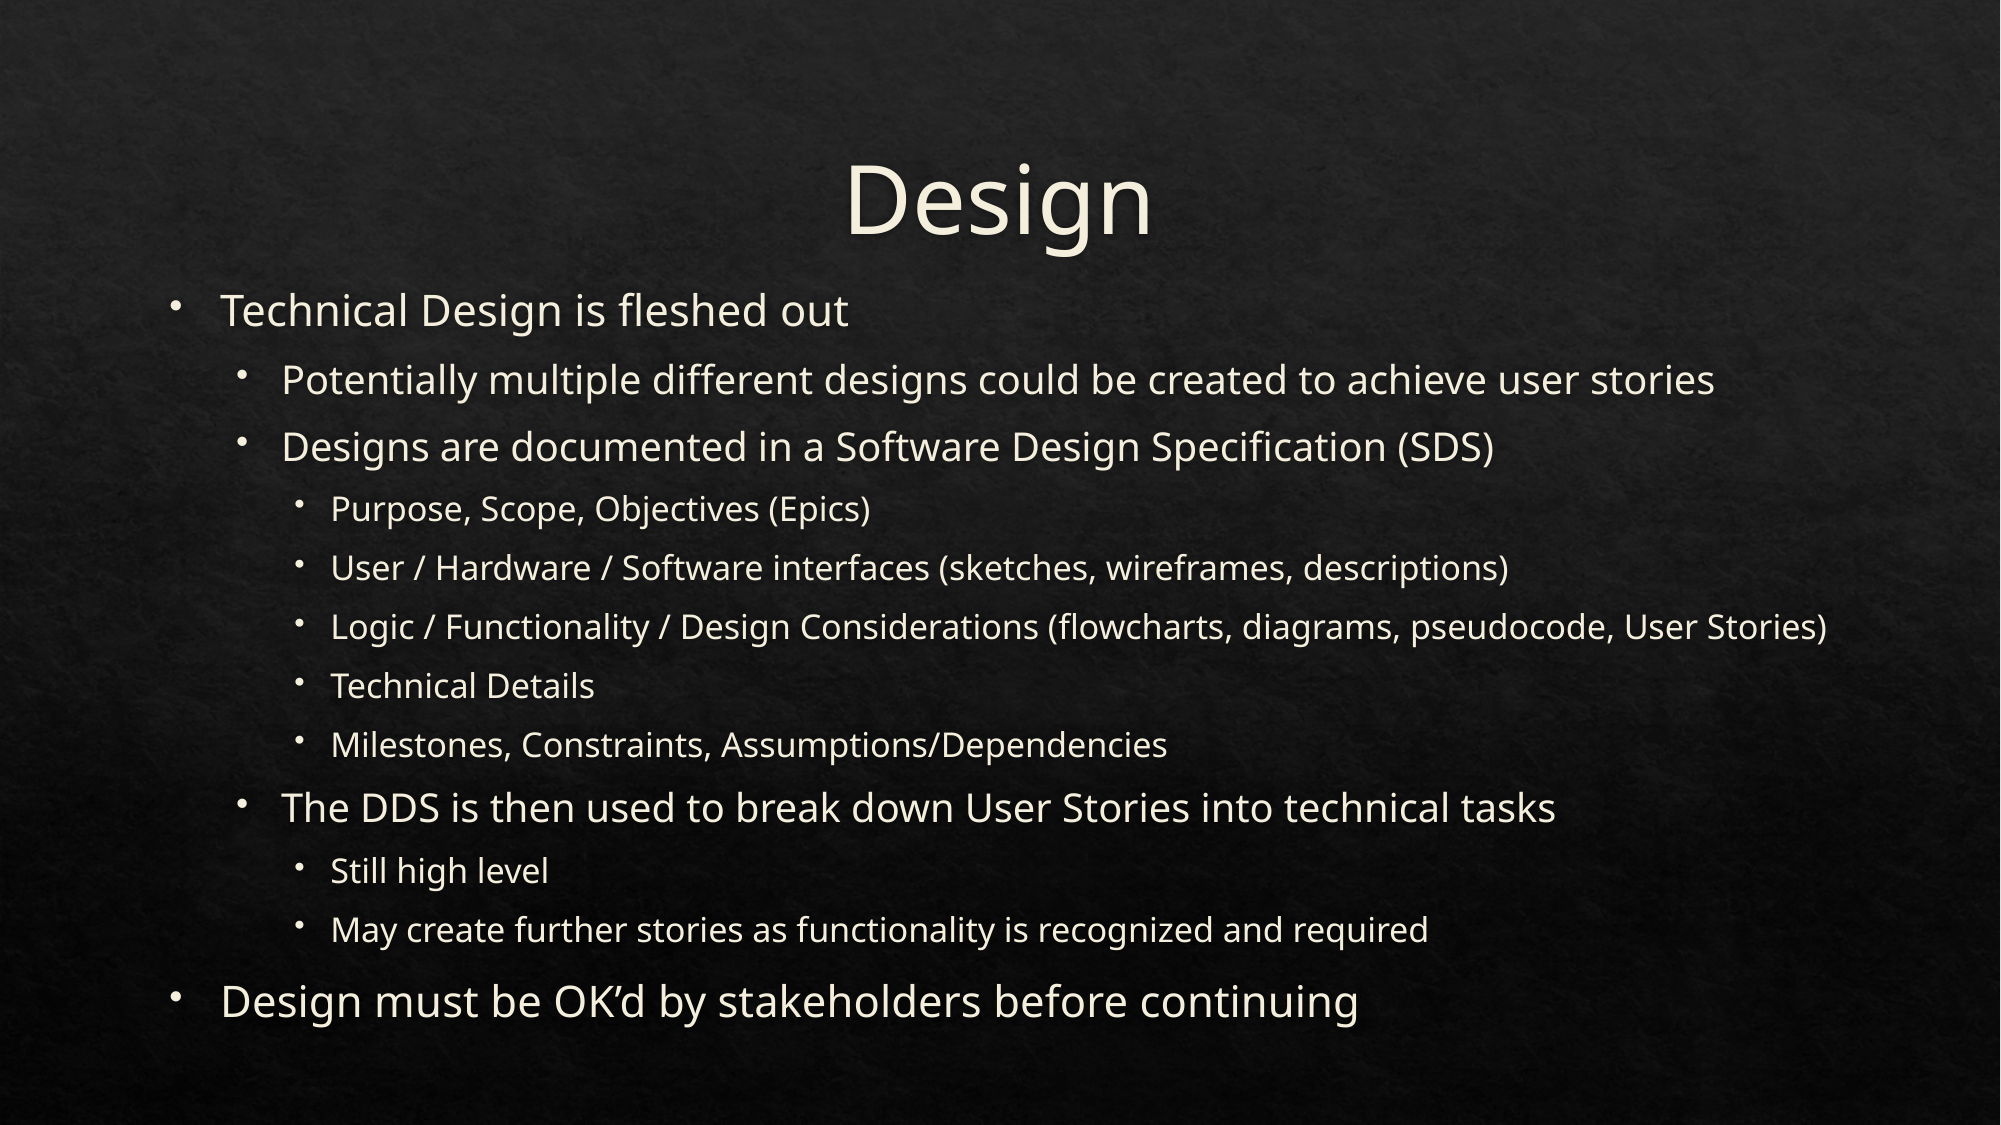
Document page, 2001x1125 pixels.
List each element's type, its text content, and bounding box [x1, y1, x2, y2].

list Technical Design is fleshed out Potentially multiple different designs could be created to achieve user stories Designs are documented in a Software Design Specification (SDS) Purpose, Scope, Objectives (Epics) User / Hardware / Software interfaces (sketches, wireframes, descriptions) Logic / Functionality / Design Considerations (flowcharts, diagrams, pseudocode, User Stories) Technical Details Milestones, Constraints, Assumptions/Dependencies The DDS is then used to break down User Stories into technical tasks Still high level May create further stories as functionality is recognized and required Design must be OK’d by stakeholders before continuing [149, 270, 1849, 1080]
title Design [149, 99, 1849, 265]
